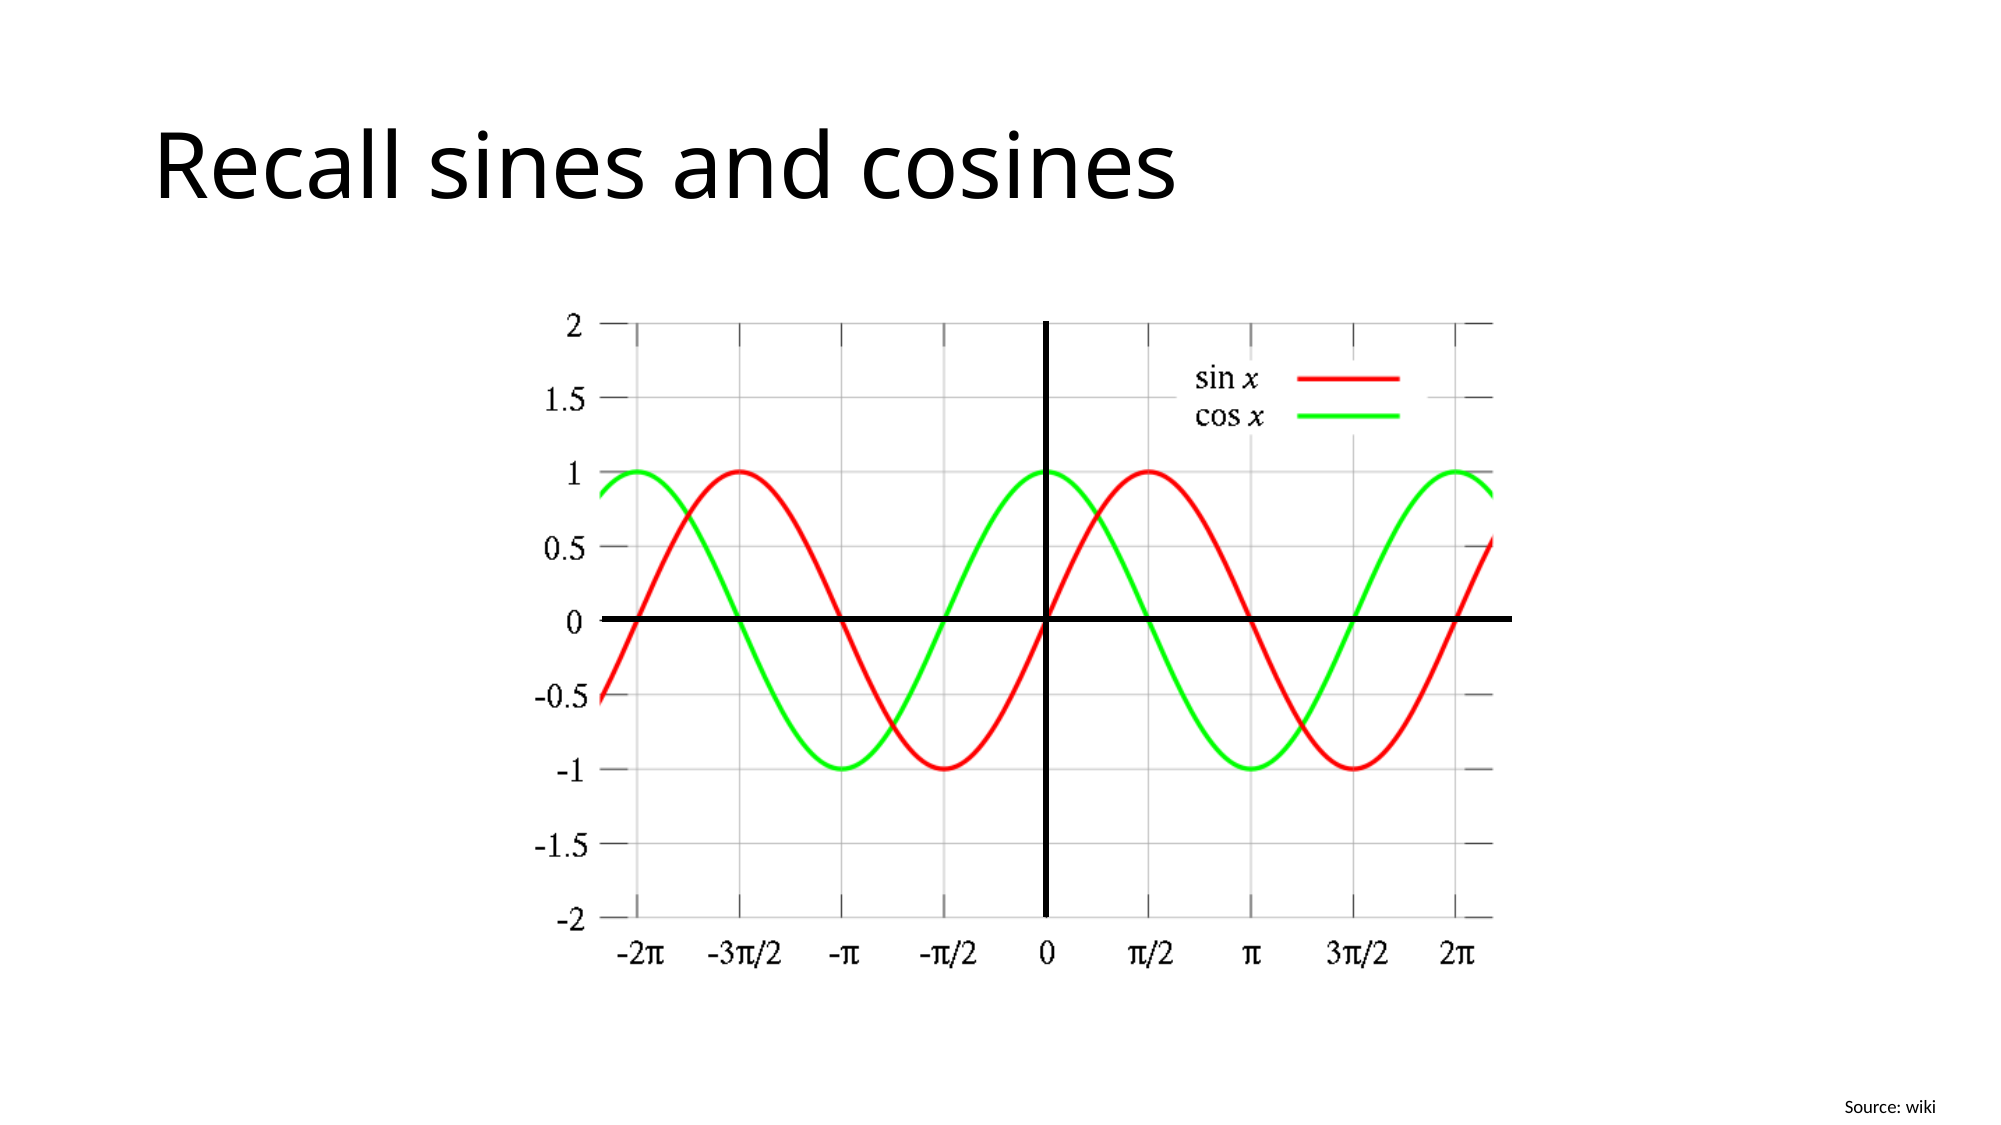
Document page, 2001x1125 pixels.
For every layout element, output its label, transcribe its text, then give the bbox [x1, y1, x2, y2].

text_box Source: wiki [1830, 1087, 1952, 1125]
title Recall sines and cosines [137, 59, 1863, 278]
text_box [442, 277, 1558, 1021]
